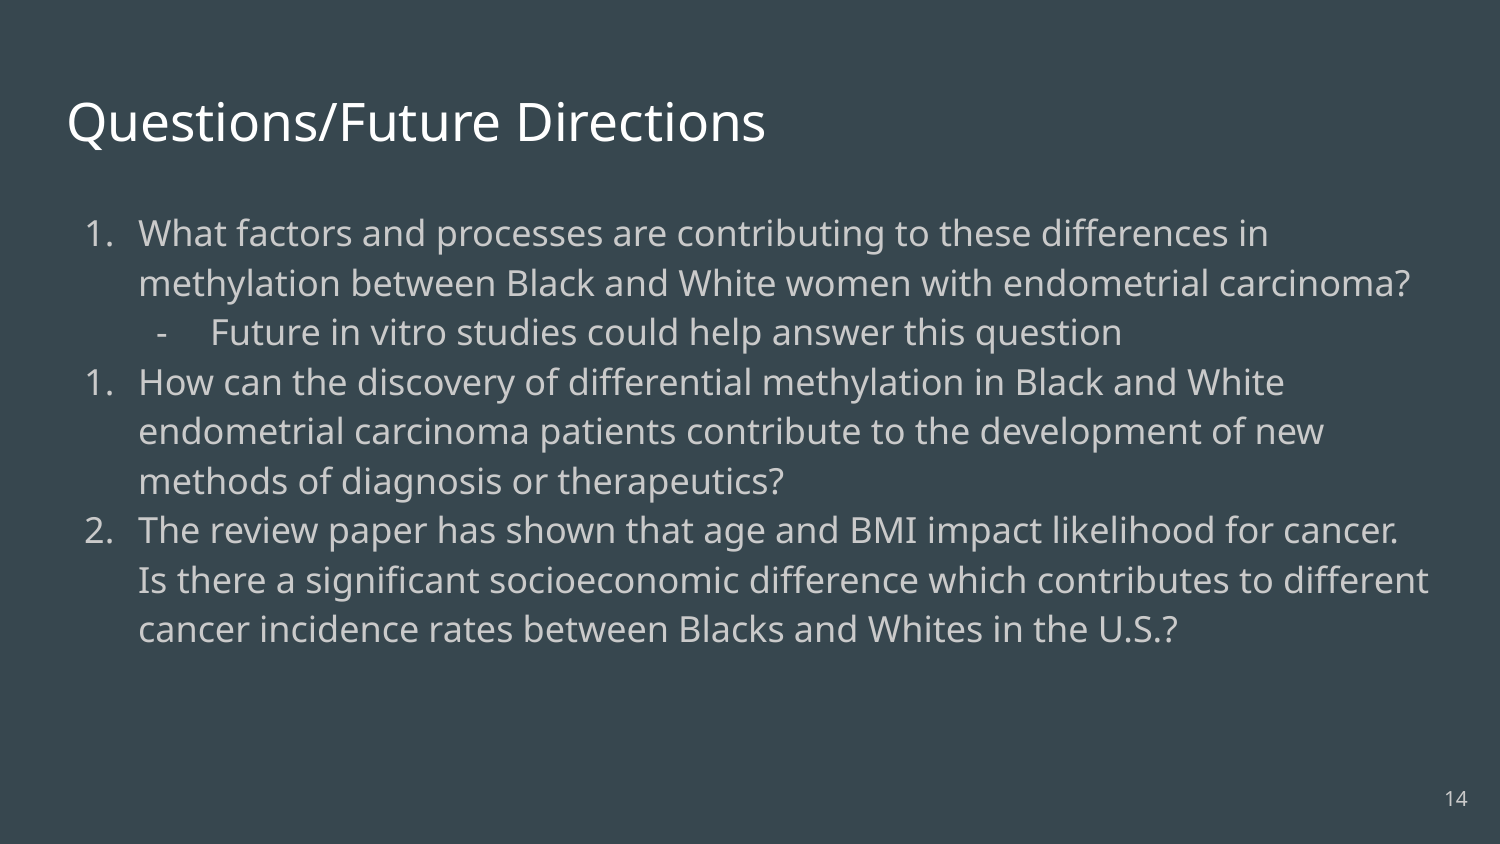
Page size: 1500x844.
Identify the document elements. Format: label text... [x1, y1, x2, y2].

slide_number ‹#› [1392, 767, 1483, 833]
title Questions/Future Directions [51, 72, 1449, 167]
list What factors and processes are contributing to these differences in methylation between Black and White women with endometrial carcinoma? Future in vitro studies could help answer this question How can the discovery of differential methylation in Black and White endometrial carcinoma patients contribute to the development of new methods of diagnosis or therapeutics? The review paper has shown that age and BMI impact likelihood for cancer. Is there a significant socioeconomic difference which contributes to different cancer incidence rates between Blacks and Whites in the U.S.? [51, 189, 1449, 750]
